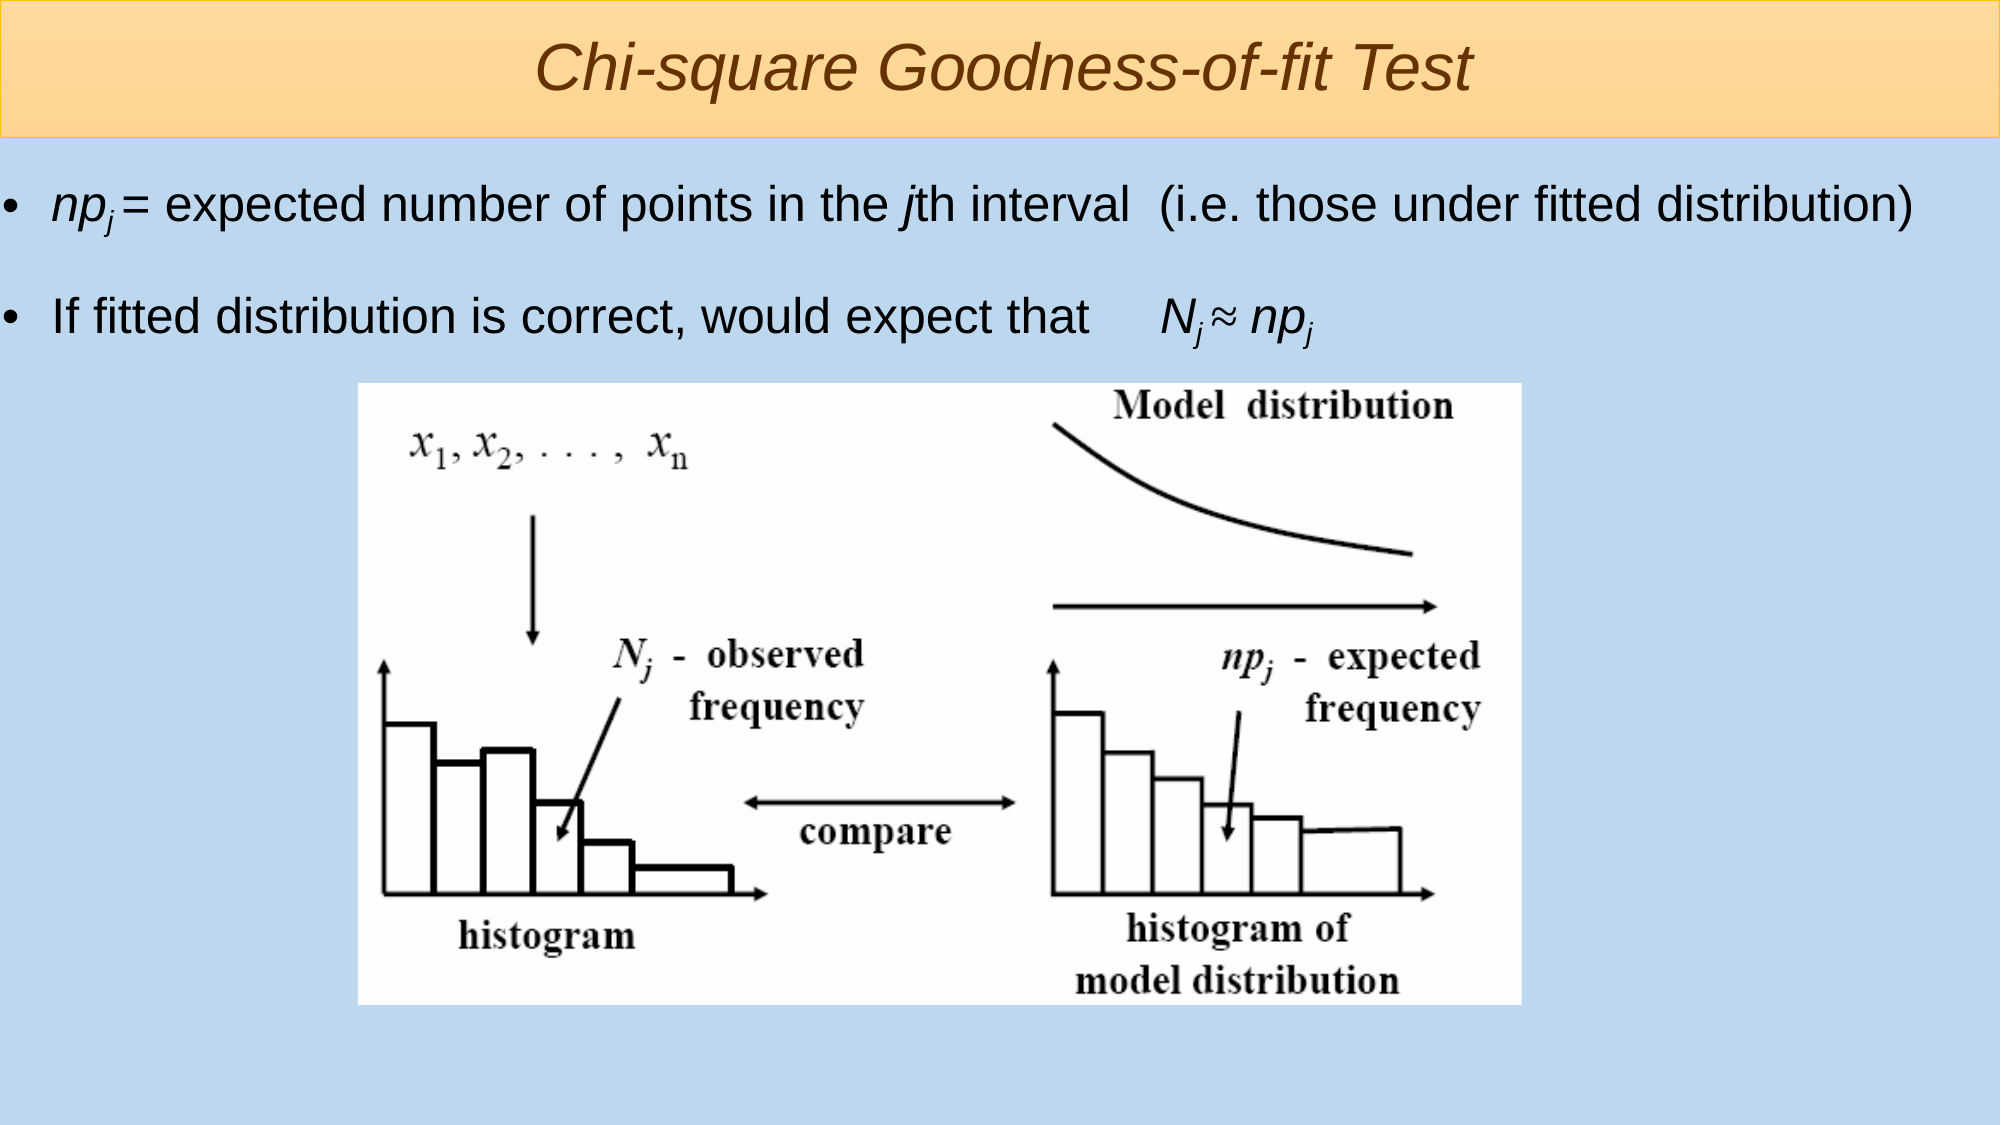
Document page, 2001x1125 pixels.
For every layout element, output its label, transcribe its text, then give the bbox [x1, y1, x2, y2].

title Chi-square Goodness-of-fit Test [0, 0, 2000, 137]
text_box npj = expected number of points in the jth interval (i.e. those under fitted distribution) If fitted distribution is correct, would expect that Nj ≈ npj [0, 137, 2000, 349]
text_box [357, 383, 1522, 1005]
